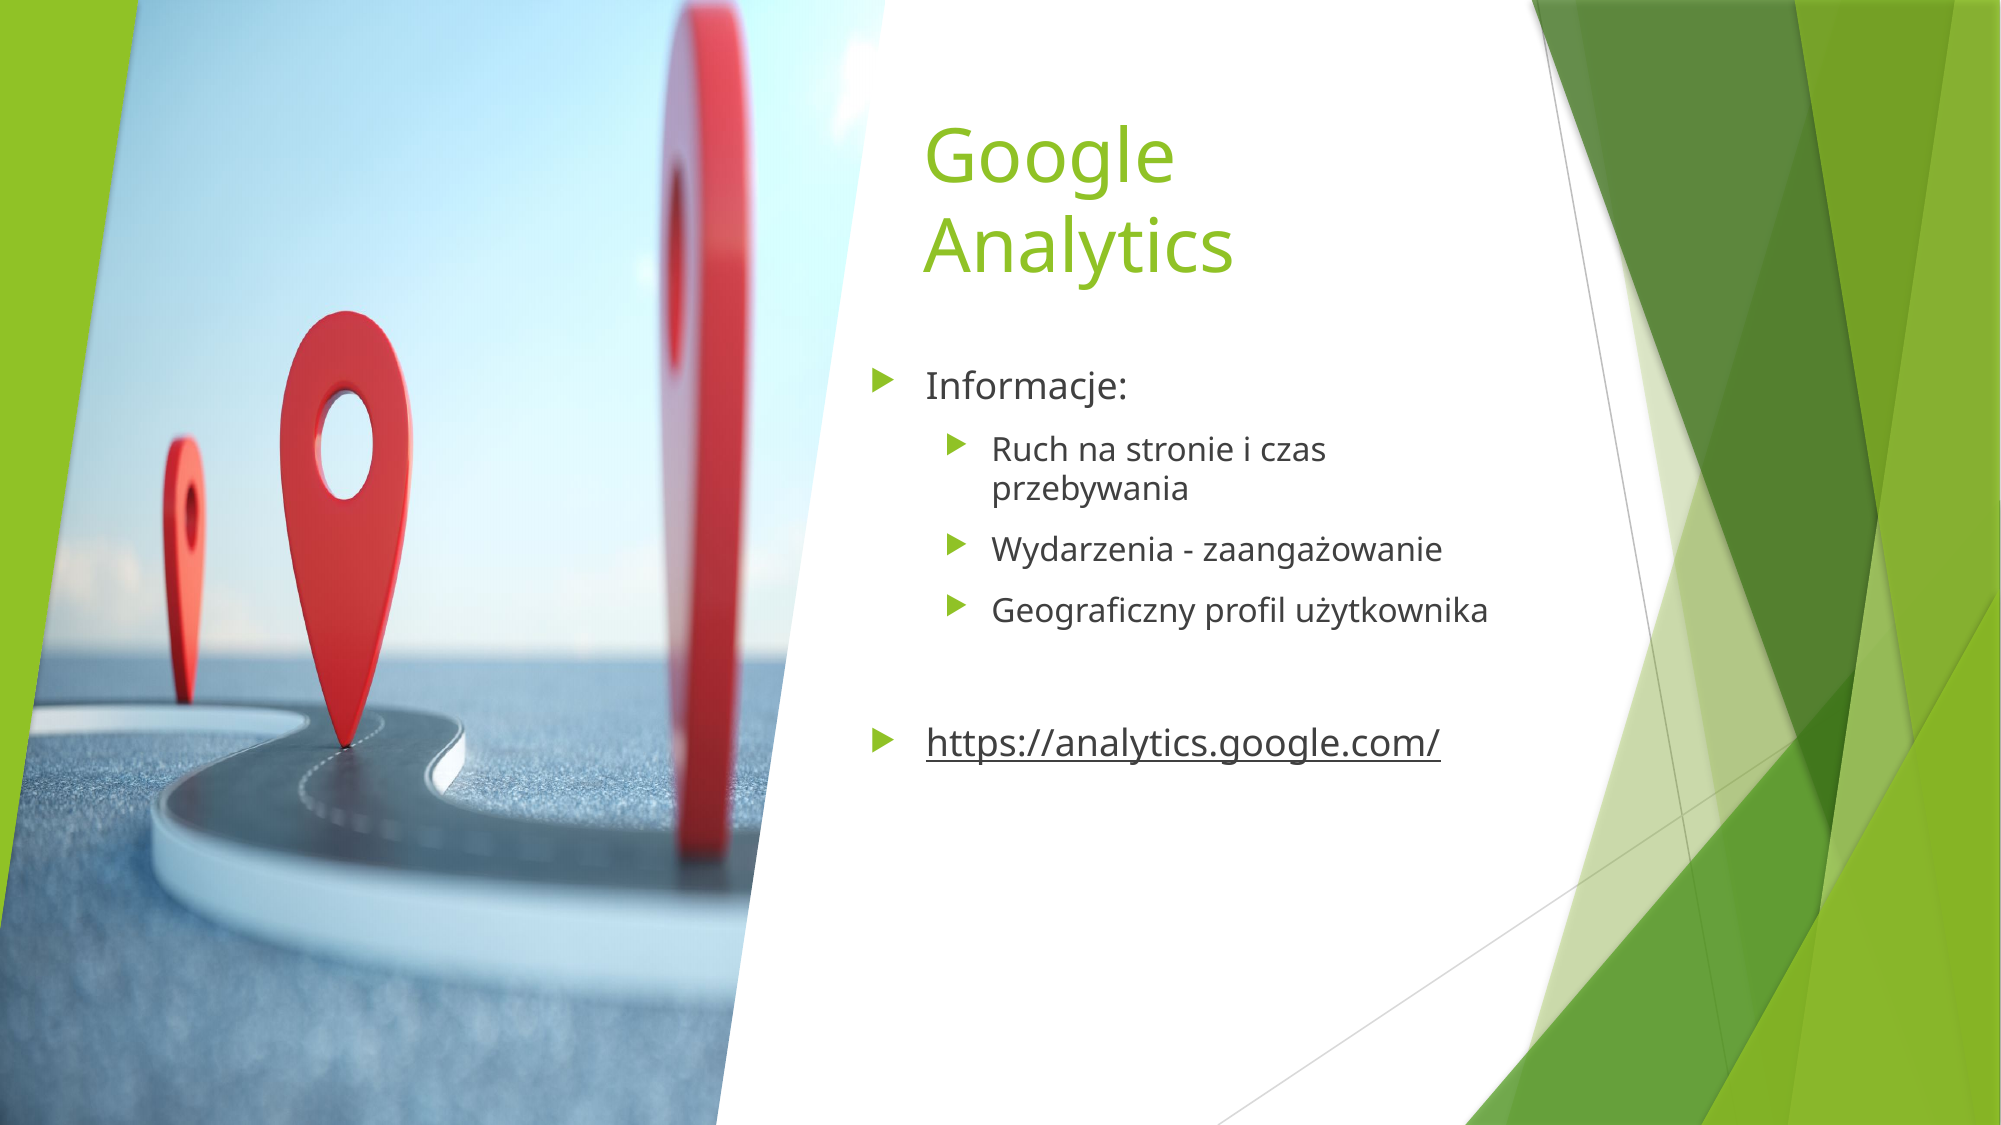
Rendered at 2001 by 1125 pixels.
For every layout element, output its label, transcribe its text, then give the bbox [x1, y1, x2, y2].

title Google Analytics [908, 99, 1522, 317]
list Informacje: Ruch na stronie i czas przebywania Wydarzenia - zaangażowanie Geograficzny profil użytkownika https://analytics.google.com/ [890, 354, 1522, 992]
picture [0, 0, 886, 1125]
